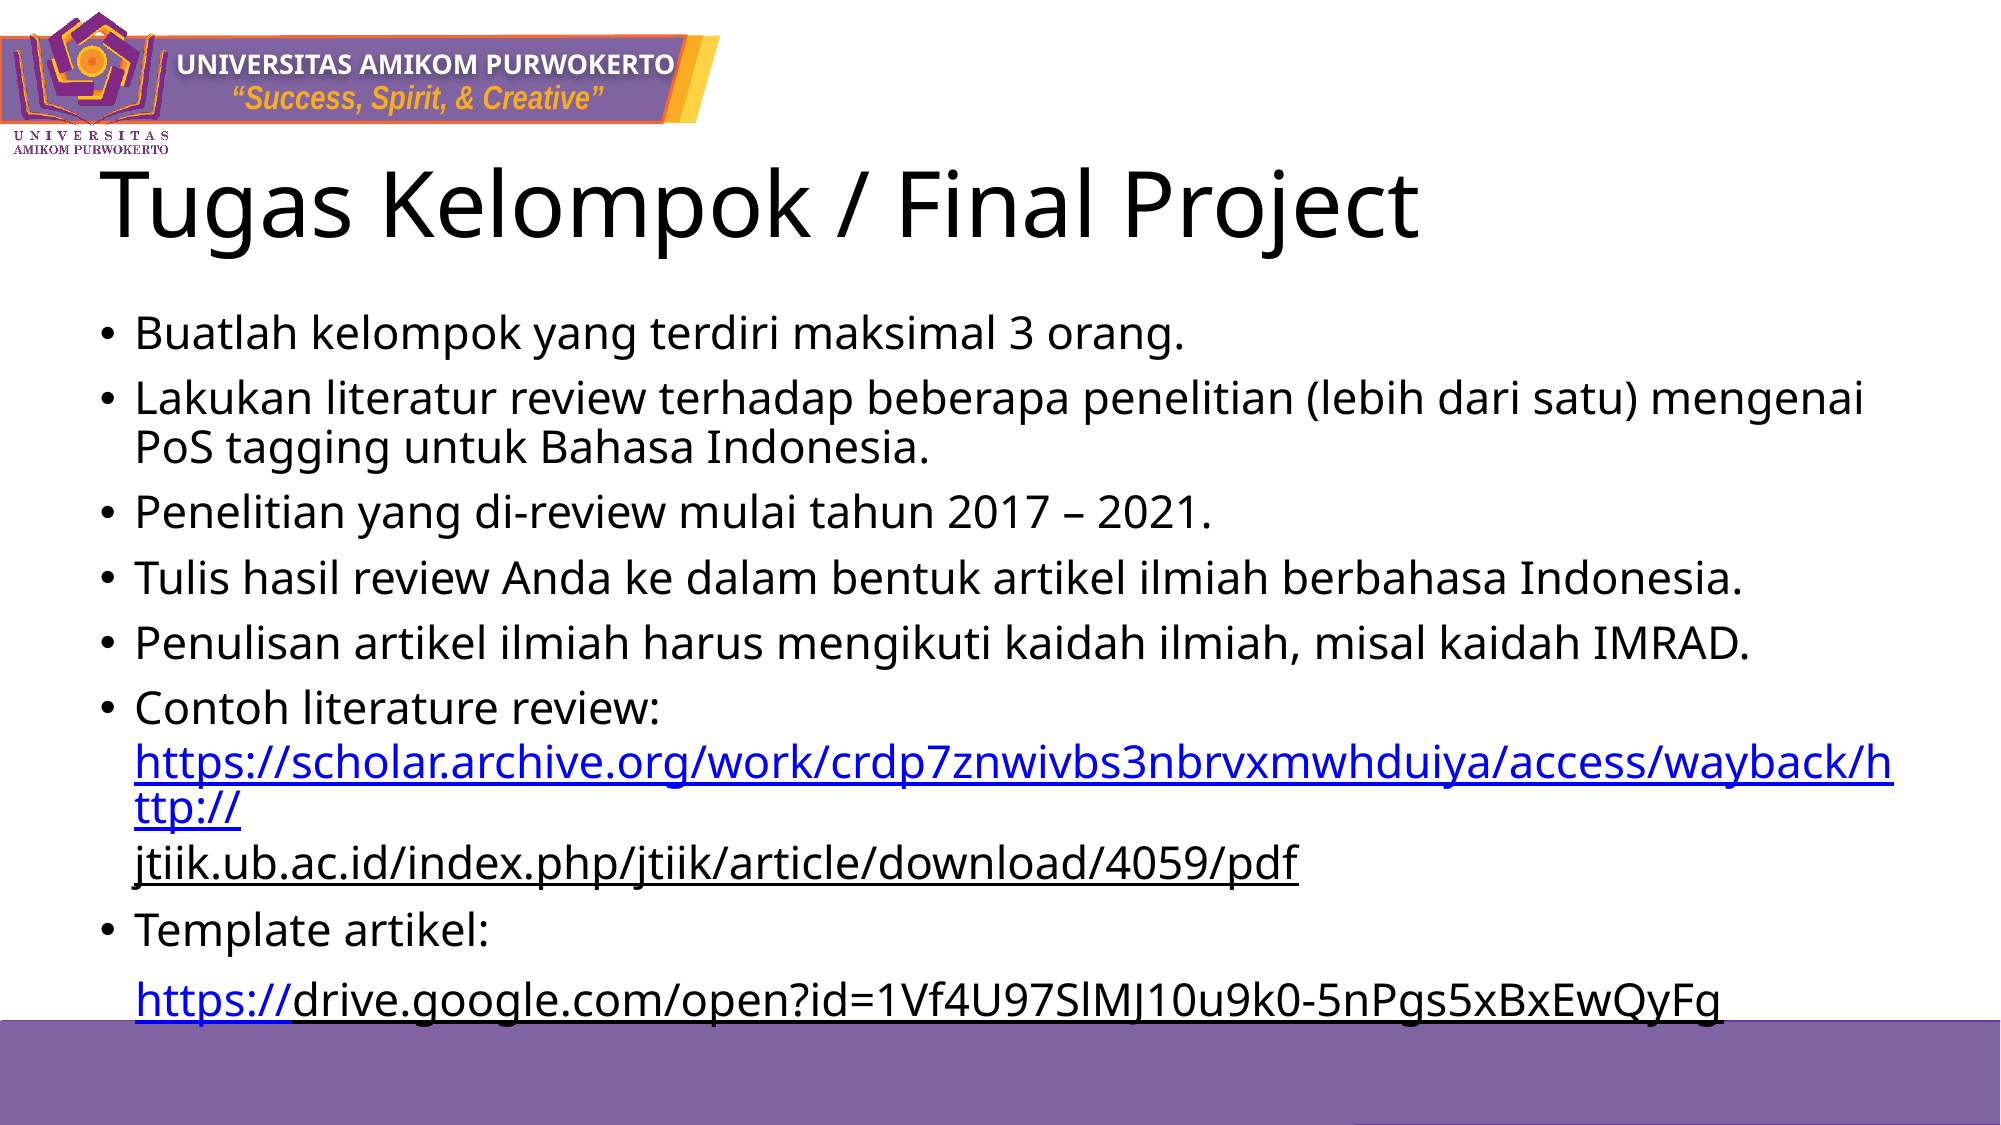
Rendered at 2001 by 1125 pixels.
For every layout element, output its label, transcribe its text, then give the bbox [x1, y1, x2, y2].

picture [13, 12, 168, 154]
title Tugas Kelompok / Final Project [84, 135, 1920, 281]
list Buatlah kelompok yang terdiri maksimal 3 orang. Lakukan literatur review terhadap beberapa penelitian (lebih dari satu) mengenai PoS tagging untuk Bahasa Indonesia. Penelitian yang di-review mulai tahun 2017 – 2021. Tulis hasil review Anda ke dalam bentuk artikel ilmiah berbahasa Indonesia. Penulisan artikel ilmiah harus mengikuti kaidah ilmiah, misal kaidah IMRAD. Contoh literature review: https://scholar.archive.org/work/crdp7znwivbs3nbrvxmwhduiya/access/wayback/http://jtiik.ub.ac.id/index.php/jtiik/article/download/4059/pdf Template artikel: https://drive.google.com/open?id=1Vf4U97SlMJ10u9k0-5nPgs5xBxEwQyFg [84, 303, 1920, 1008]
